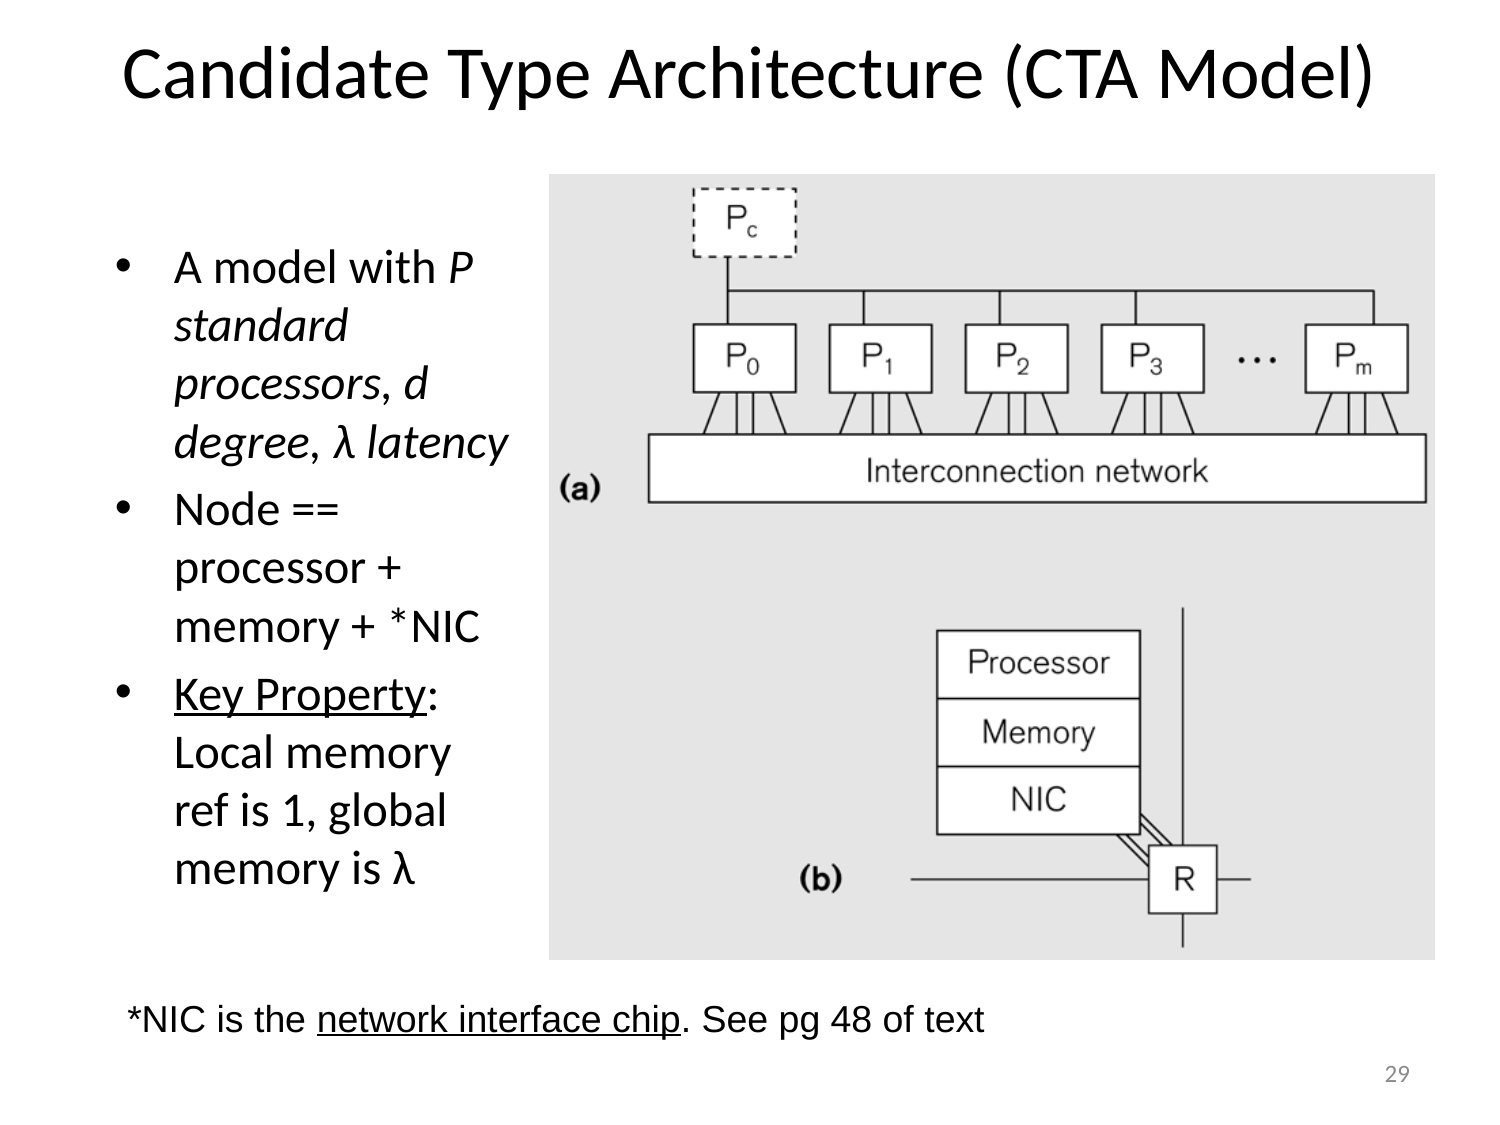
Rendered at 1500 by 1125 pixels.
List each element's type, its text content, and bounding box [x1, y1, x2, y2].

picture [549, 174, 1435, 961]
slide_number 29 [1074, 1042, 1425, 1103]
list A model with P standard processors, d degree, λ latency Node == processor + memory + *NIC Key Property: Local memory ref is 1, global memory is λ [99, 227, 526, 913]
title Candidate Type Architecture (CTA Model) [74, 12, 1426, 126]
text_box *NIC is the network interface chip. See pg 48 of text [112, 987, 1288, 1048]
